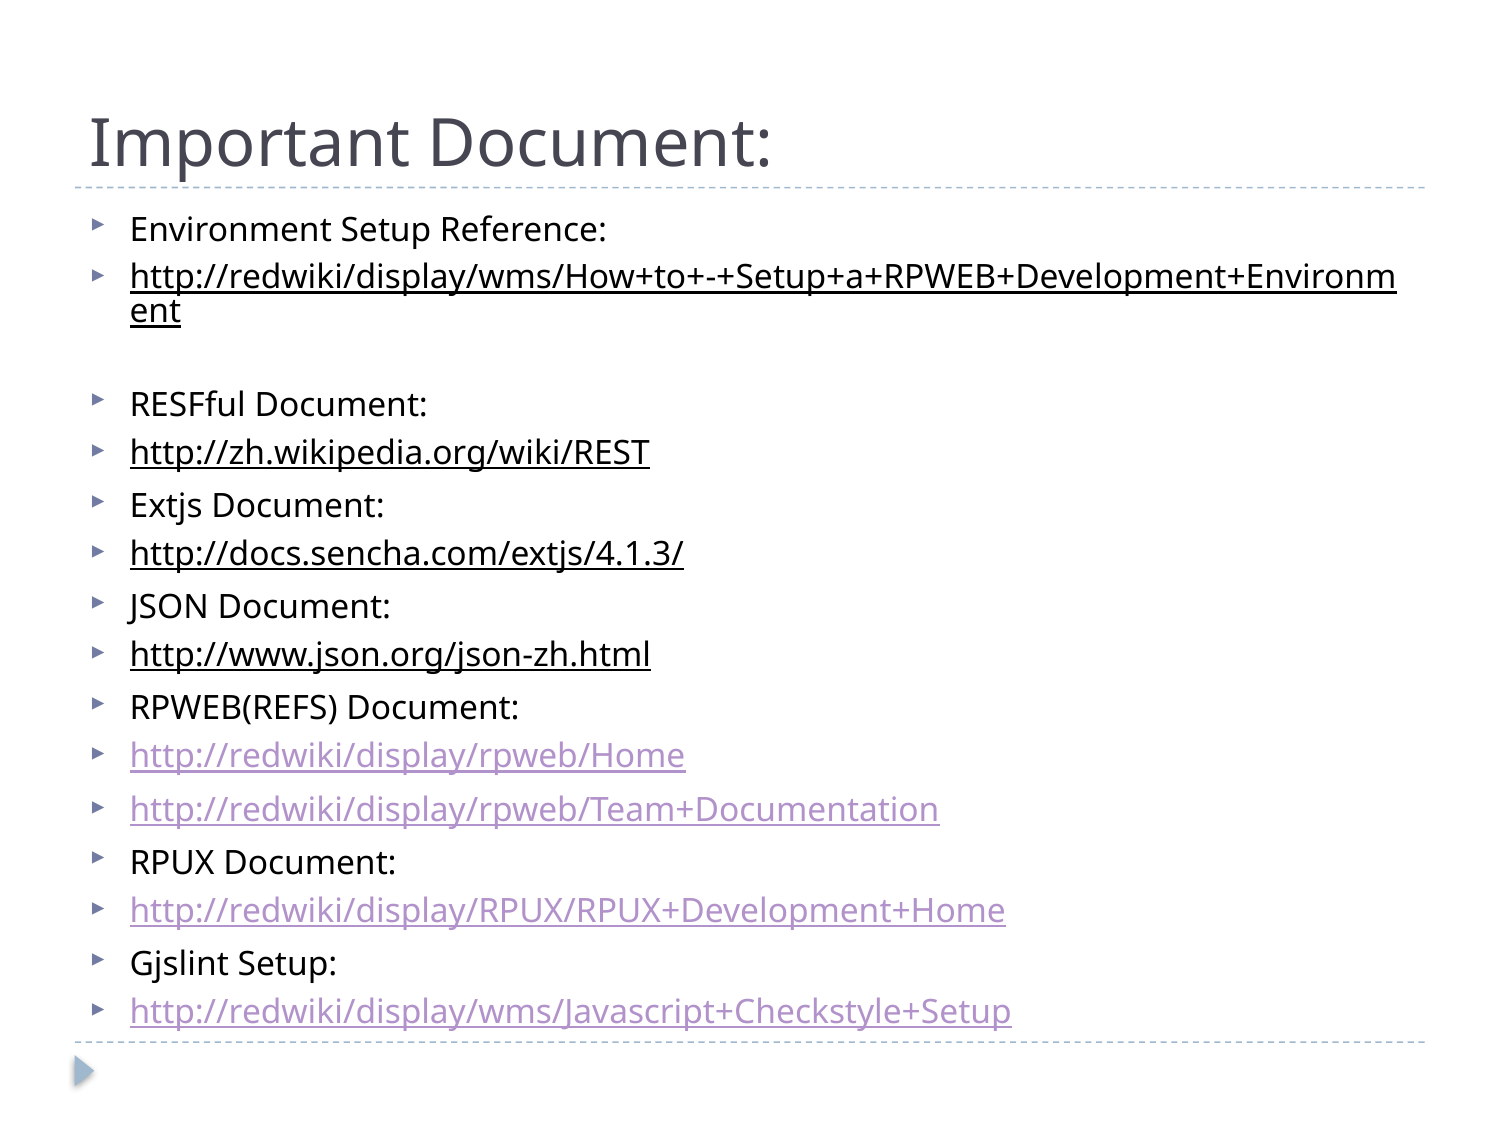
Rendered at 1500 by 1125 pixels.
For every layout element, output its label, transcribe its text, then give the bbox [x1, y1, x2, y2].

title Important Document: [75, 24, 1425, 188]
list Environment Setup Reference: http://redwiki/display/wms/How+to+-+Setup+a+RPWEB+Development+Environment RESFful Document: http://zh.wikipedia.org/wiki/REST Extjs Document: http://docs.sencha.com/extjs/4.1.3/ JSON Document: http://www.json.org/json-zh.html RPWEB(REFS) Document: http://redwiki/display/rpweb/Home http://redwiki/display/rpweb/Team+Documentation RPUX Document: http://redwiki/display/RPUX/RPUX+Development+Home Gjslint Setup: http://redwiki/display/wms/Javascript+Checkstyle+Setup [75, 200, 1425, 1010]
